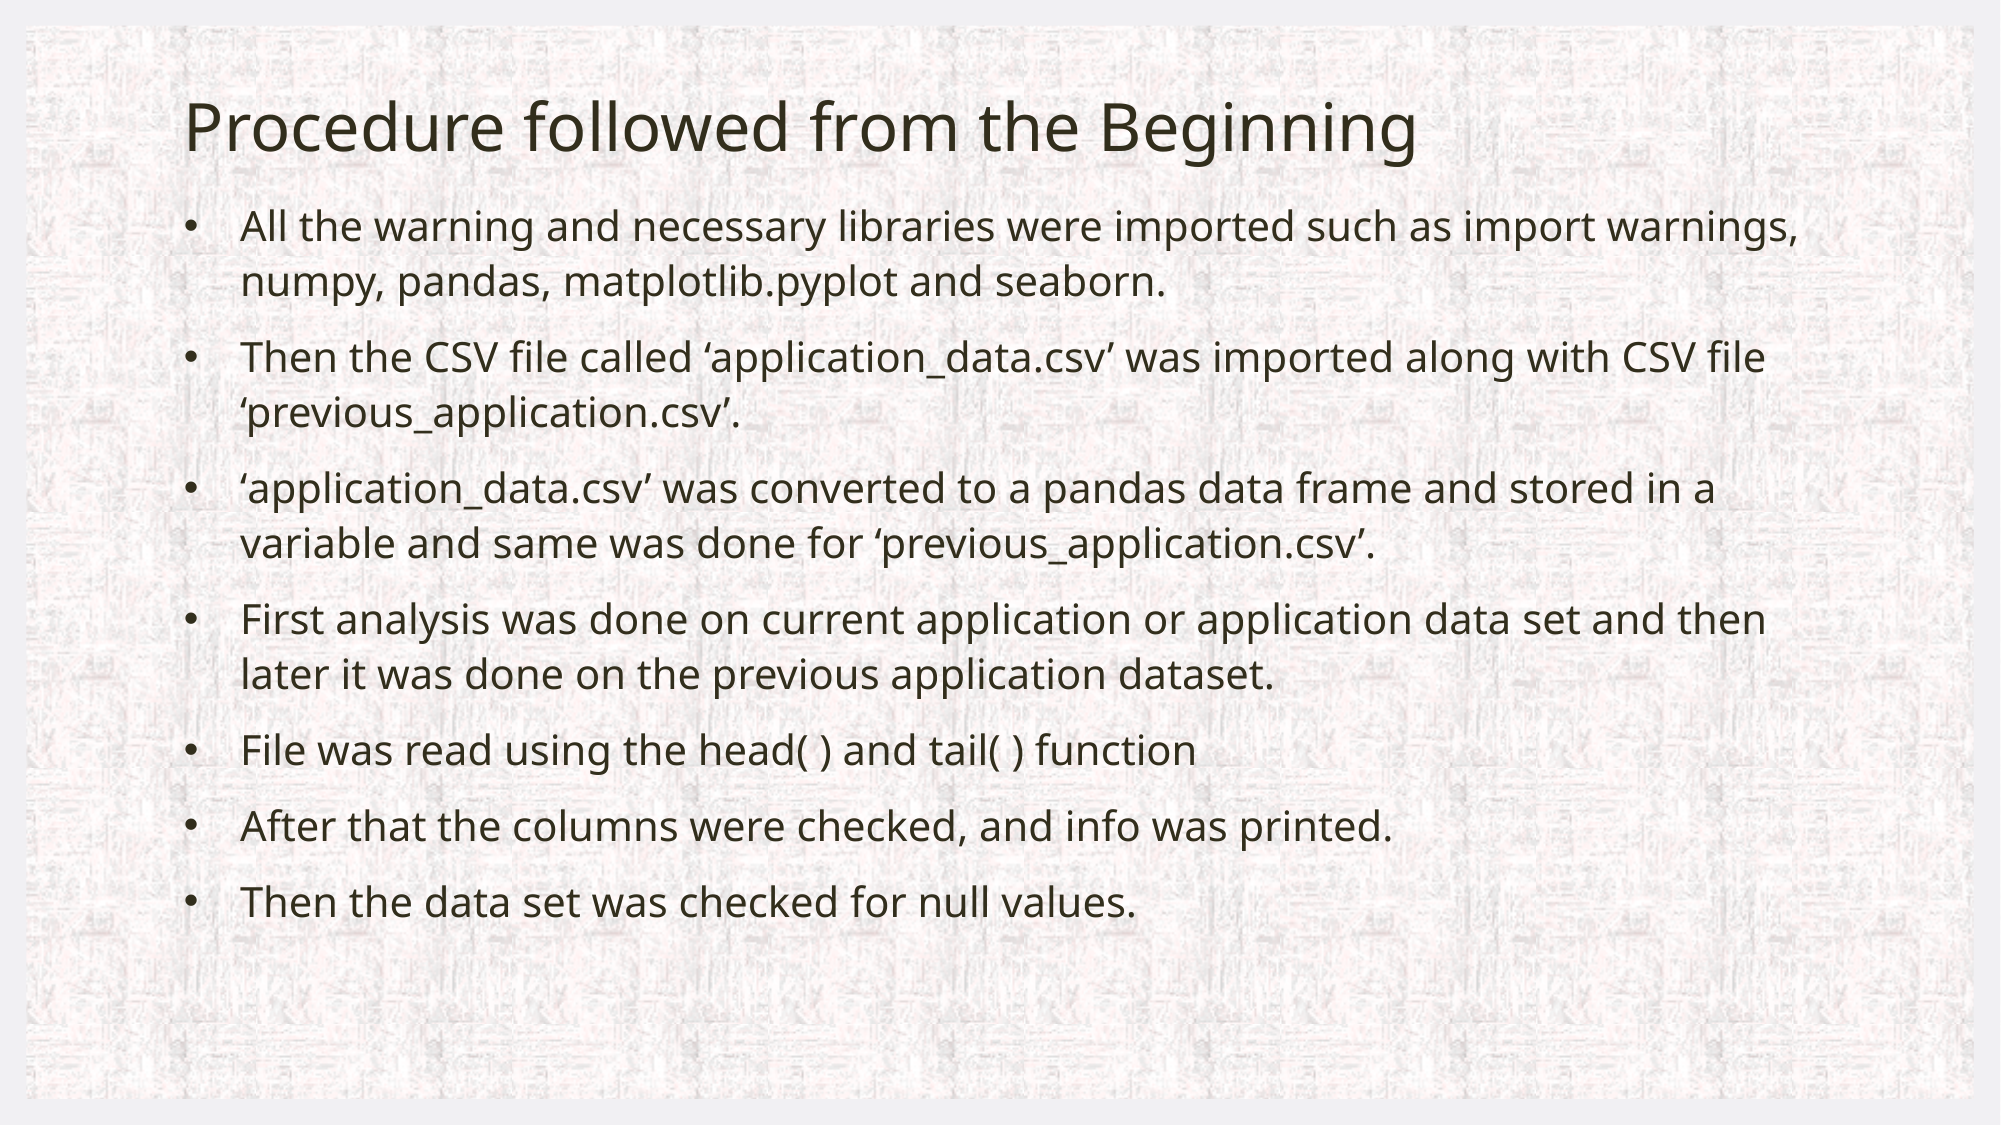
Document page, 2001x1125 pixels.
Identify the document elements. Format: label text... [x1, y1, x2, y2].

picture [27, 26, 1973, 1099]
title Procedure followed from the Beginning [168, 67, 1832, 173]
list All the warning and necessary libraries were imported such as import warnings, numpy, pandas, matplotlib.pyplot and seaborn. Then the CSV file called ‘application_data.csv’ was imported along with CSV file ‘previous_application.csv’. ‘application_data.csv’ was converted to a pandas data frame and stored in a variable and same was done for ‘previous_application.csv’. First analysis was done on current application or application data set and then later it was done on the previous application dataset. File was read using the head( ) and tail( ) function After that the columns were checked, and info was printed. Then the data set was checked for null values. [168, 187, 1832, 1007]
